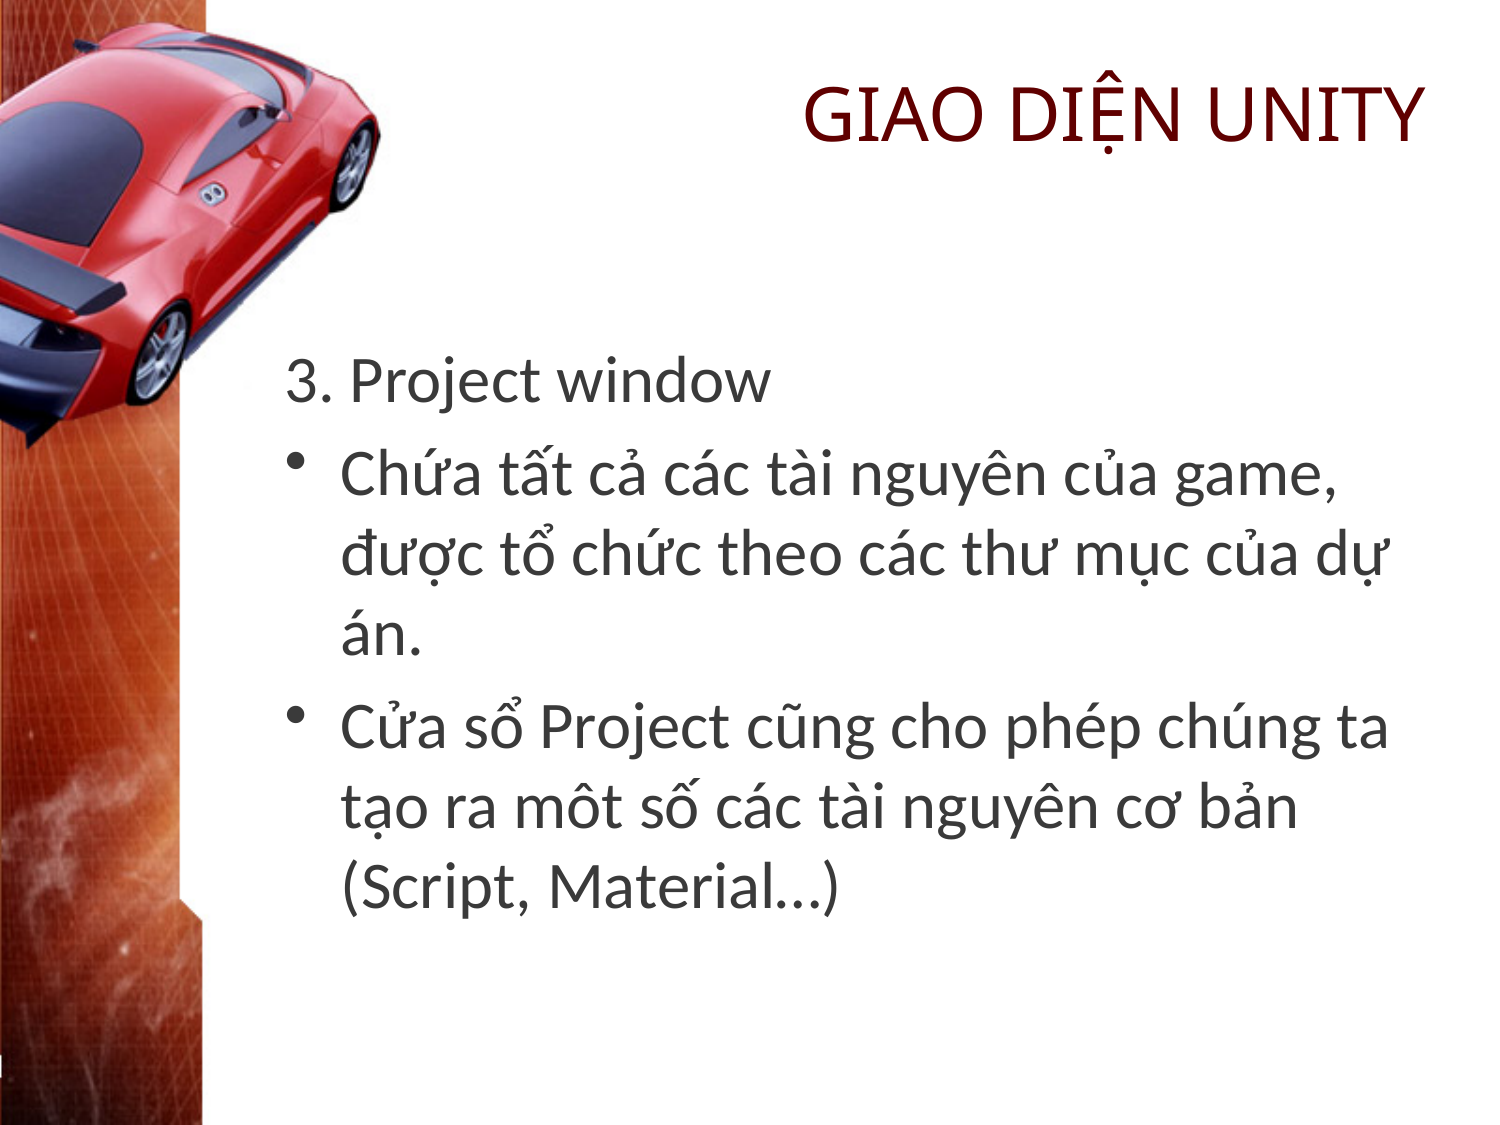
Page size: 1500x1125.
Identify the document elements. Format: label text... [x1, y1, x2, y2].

picture [0, 0, 1500, 1125]
list 3. Project window Chứa tất cả các tài nguyên của game, được tổ chức theo các thư mục của dự án. Cửa sổ Project cũng cho phép chúng ta tạo ra môt số các tài nguyên cơ bản (Script, Material…) [269, 328, 1425, 1055]
title GIAO DIỆN UNITY [253, 58, 1442, 166]
